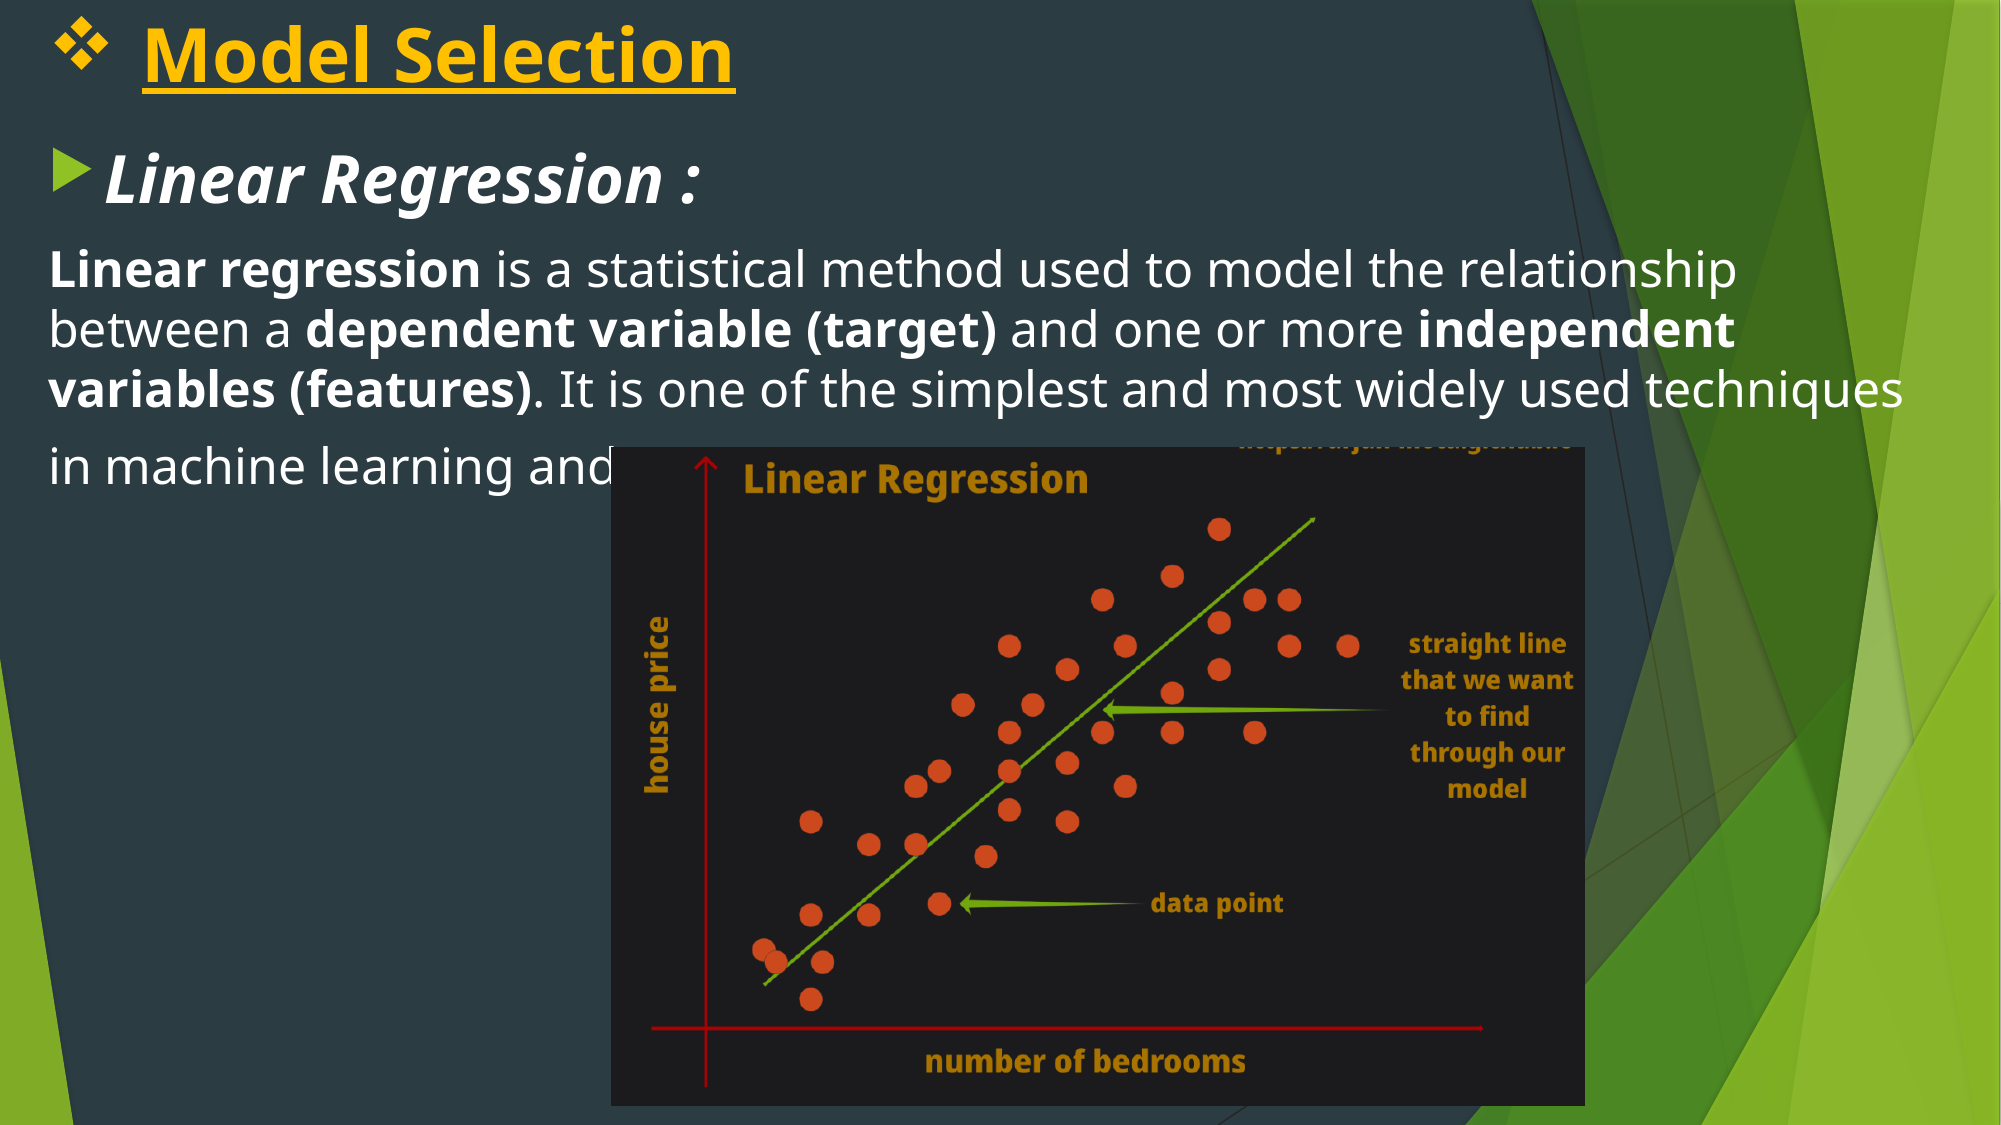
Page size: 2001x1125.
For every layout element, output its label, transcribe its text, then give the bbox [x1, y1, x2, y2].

list Linear Regression : Linear regression is a statistical method used to model the relationship between a dependent variable (target) and one or more independent variables (features). It is one of the simplest and most widely used techniques in machine learning and statistics. [33, 129, 1923, 1068]
title Model Selection [33, 0, 1444, 129]
picture [611, 447, 1585, 1106]
